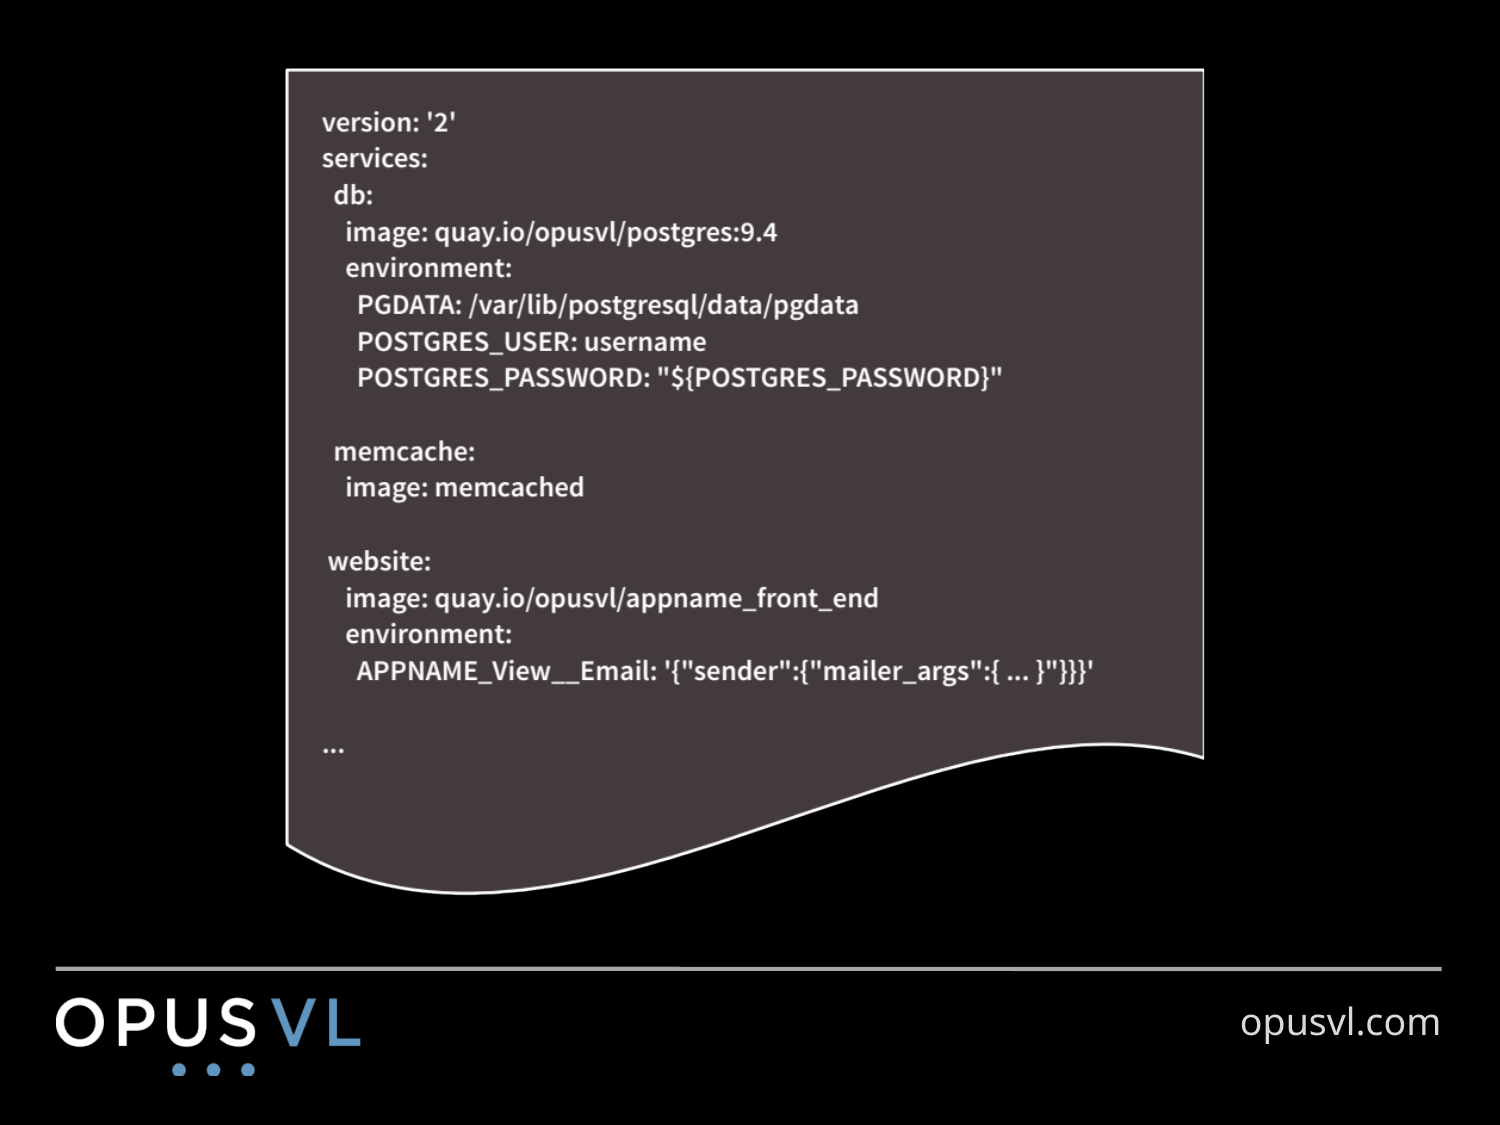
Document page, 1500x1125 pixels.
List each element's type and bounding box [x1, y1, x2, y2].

picture [282, 66, 1205, 931]
